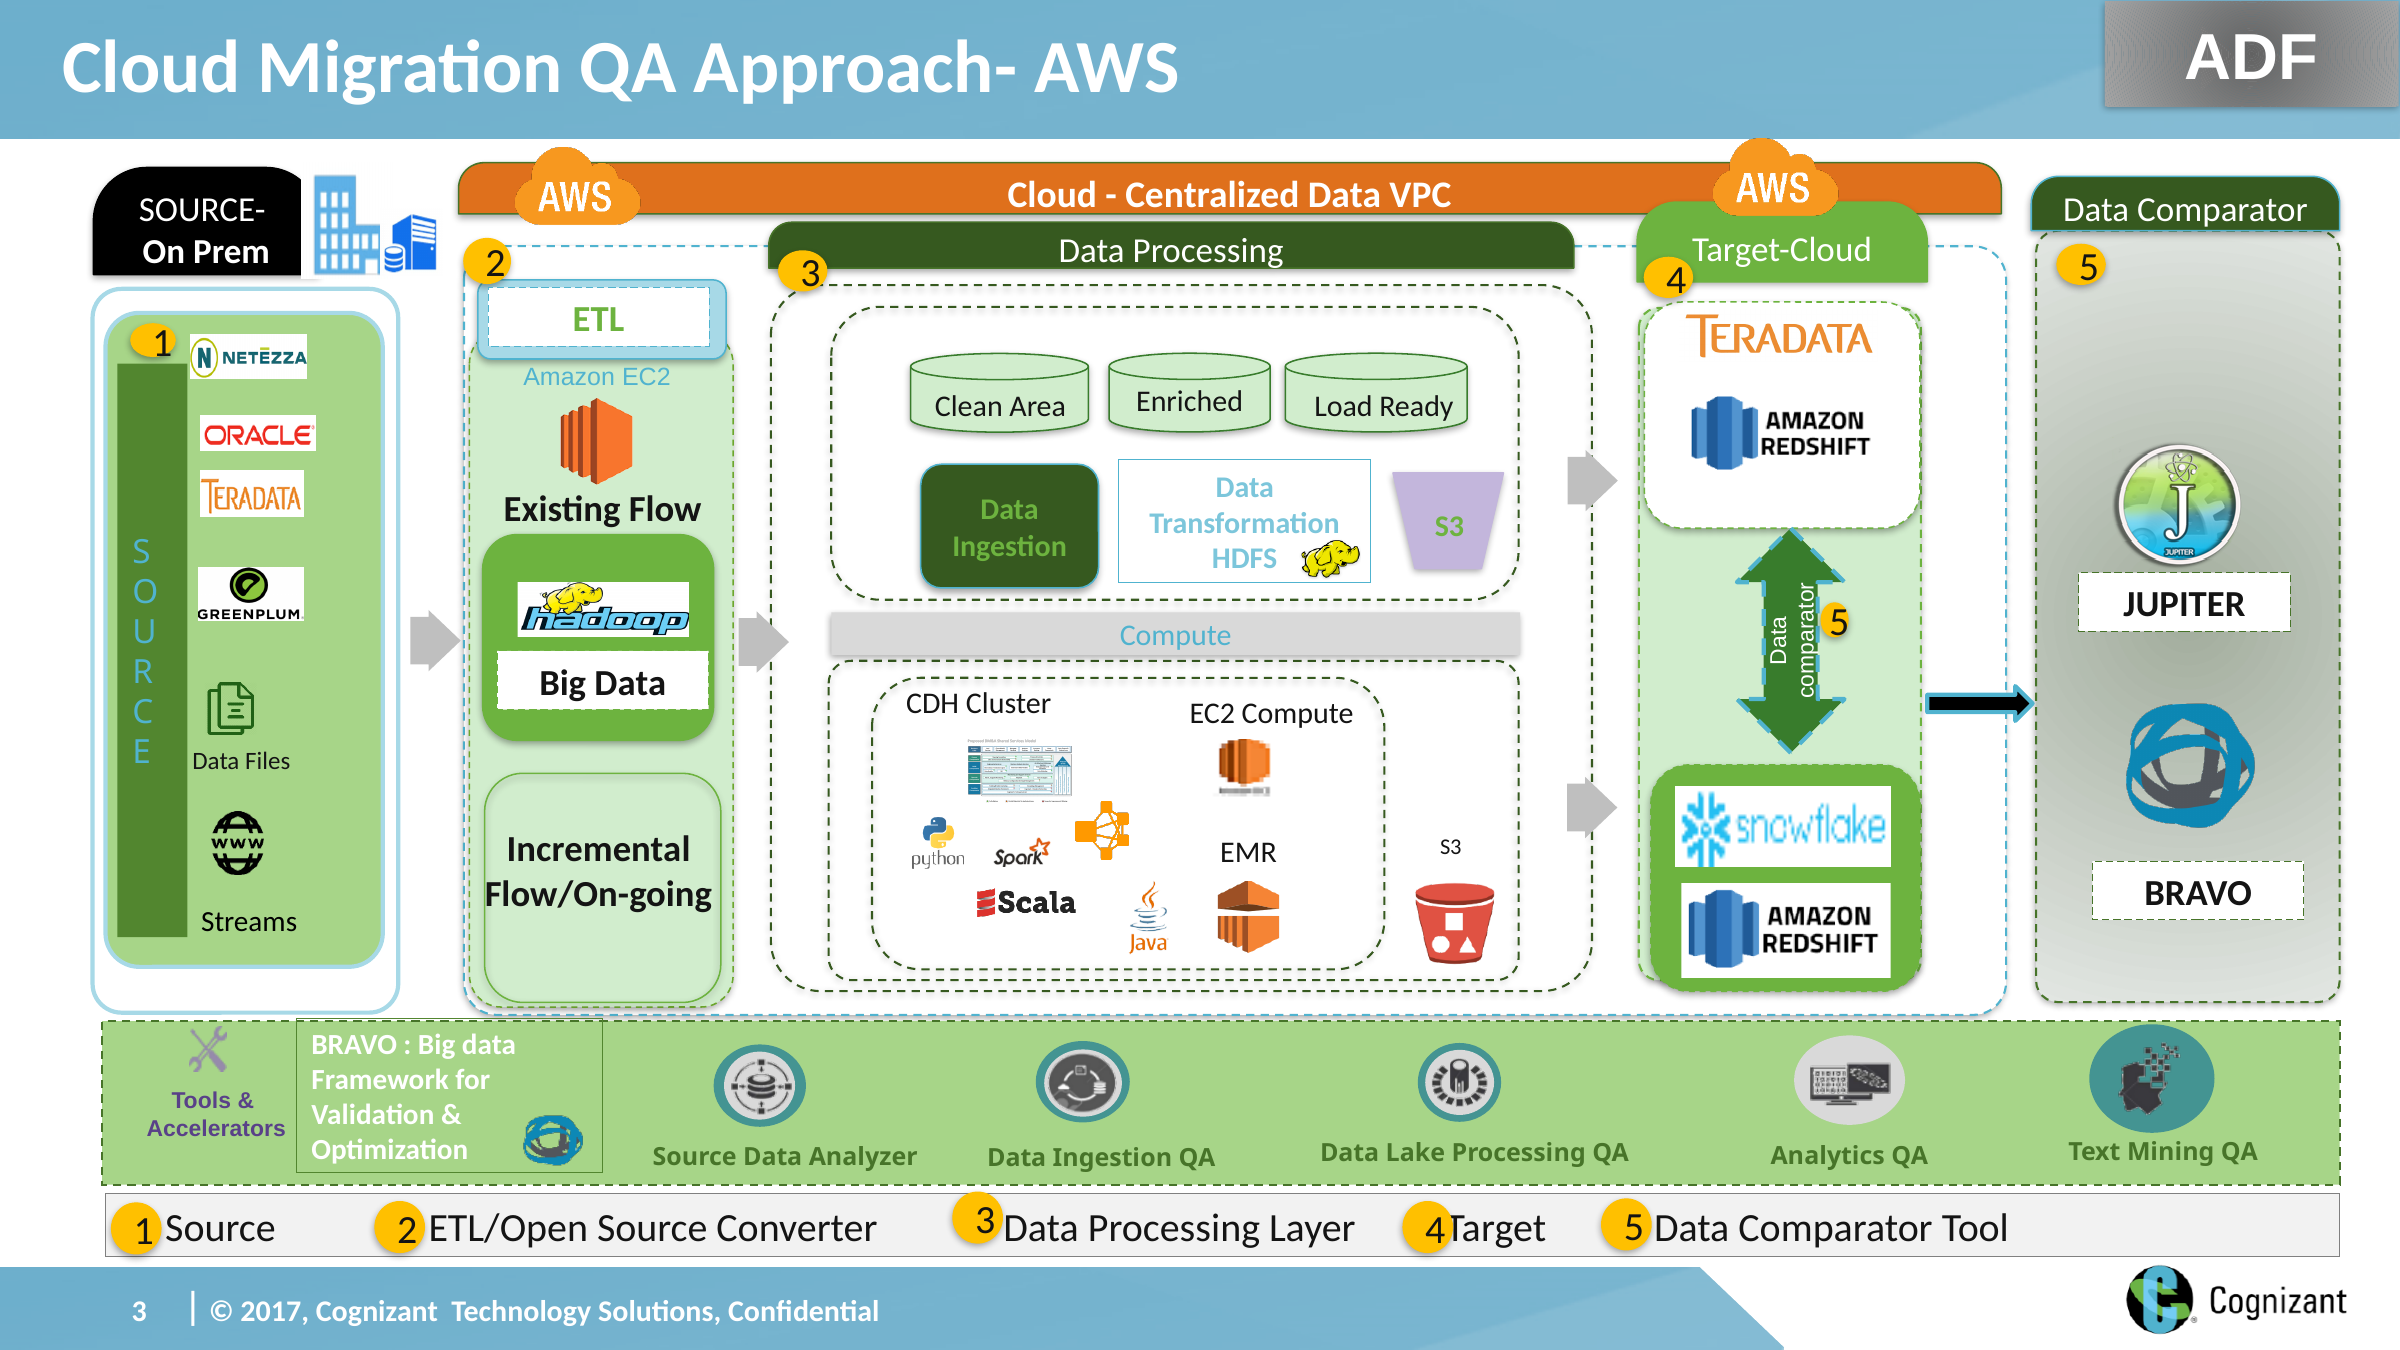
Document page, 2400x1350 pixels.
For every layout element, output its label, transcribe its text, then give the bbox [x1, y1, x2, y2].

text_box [92, 162, 2340, 1258]
picture [2125, 1264, 2347, 1335]
picture [1704, 133, 1847, 220]
picture [506, 142, 649, 229]
title Cloud Migration QA Approach- AWS [62, 14, 2340, 111]
text_box ADF [2104, 0, 2399, 107]
picture [301, 162, 443, 279]
